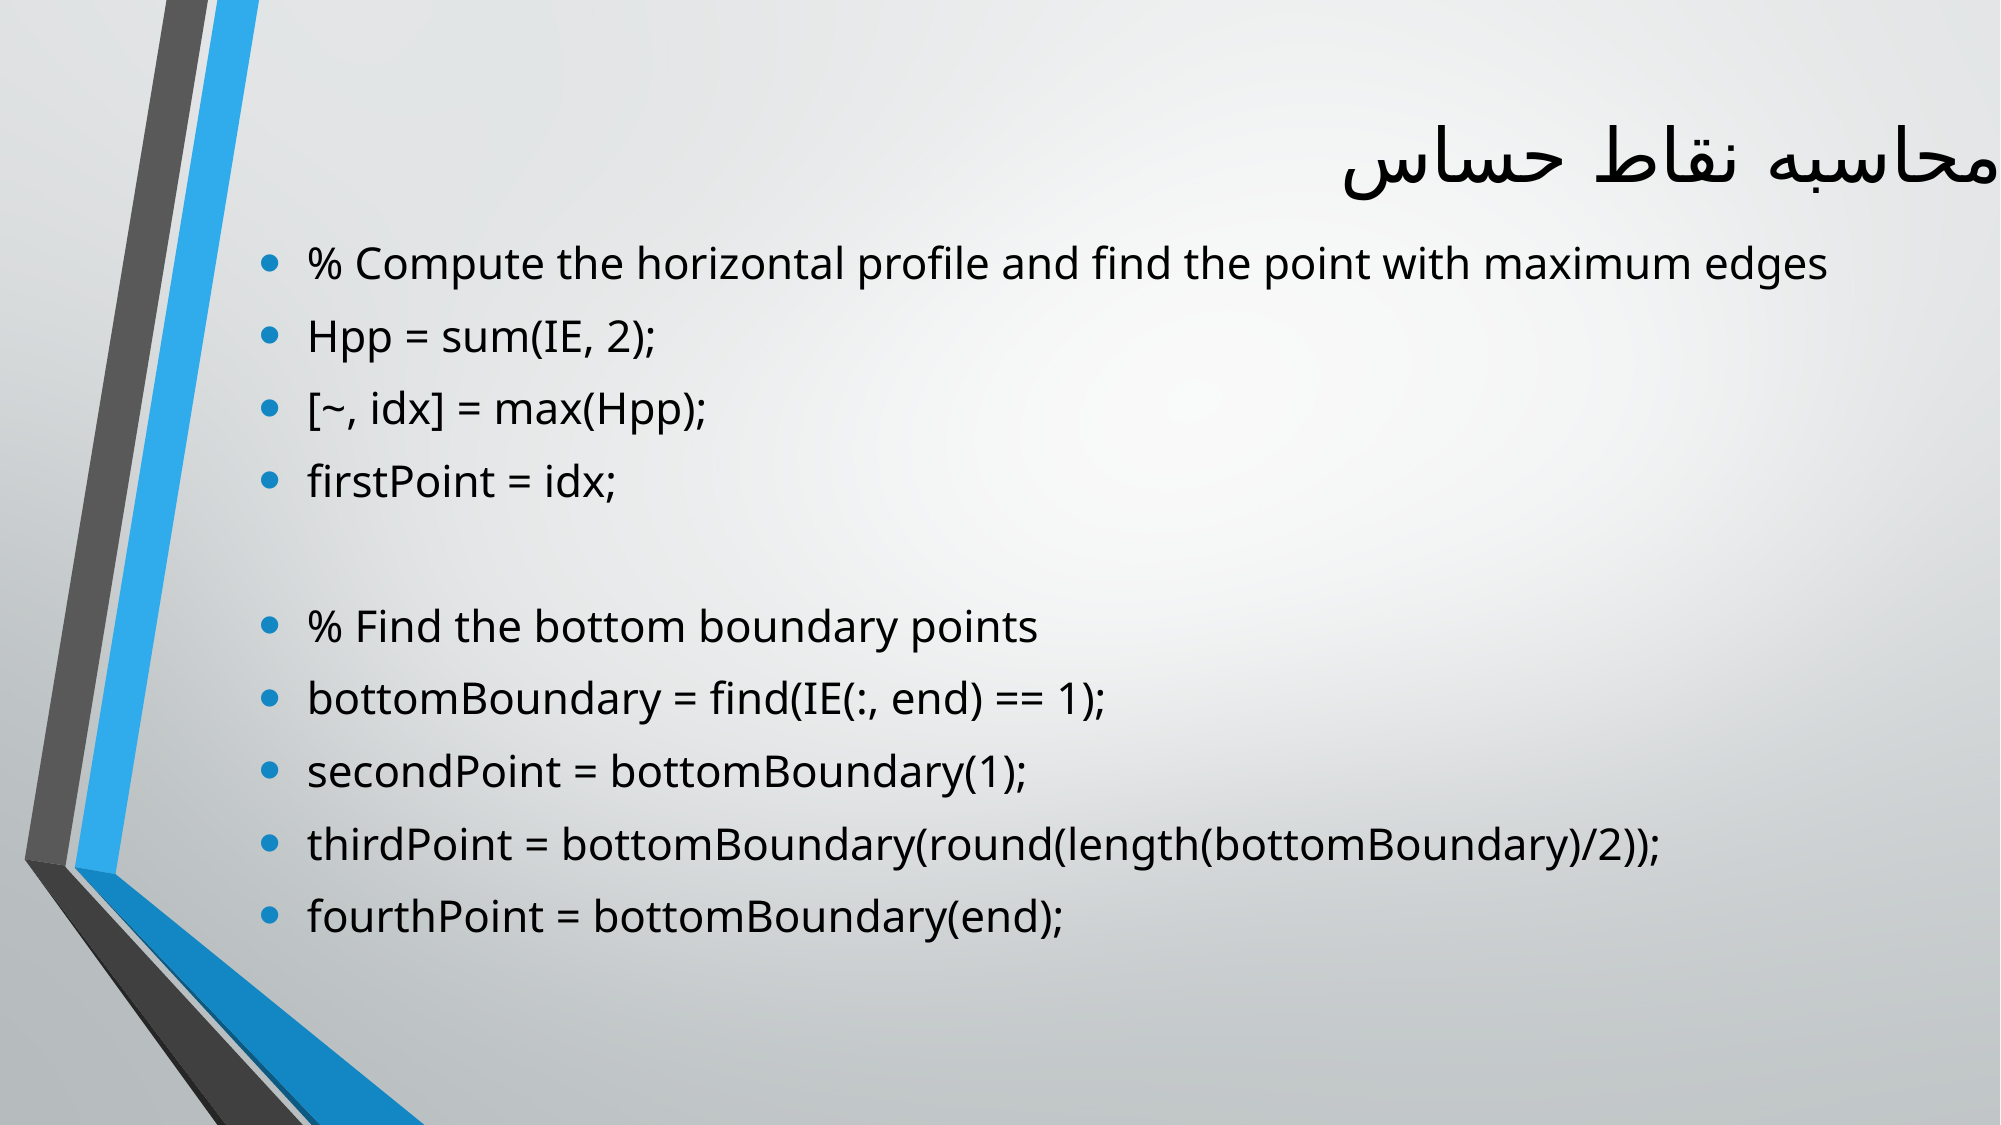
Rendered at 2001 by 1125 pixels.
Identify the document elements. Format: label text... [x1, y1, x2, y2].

title محاسبه نقاط حساس [1071, 77, 2000, 229]
list % Compute the horizontal profile and find the point with maximum edges Hpp = sum(IE, 2); [~, idx] = max(Hpp); firstPoint = idx; % Find the bottom boundary points bottomBoundary = find(IE(:, end) == 1); secondPoint = bottomBoundary(1); thirdPoint = bottomBoundary(round(length(bottomBoundary)/2)); fourthPoint = bottomBoundary(end); [243, 228, 1887, 950]
